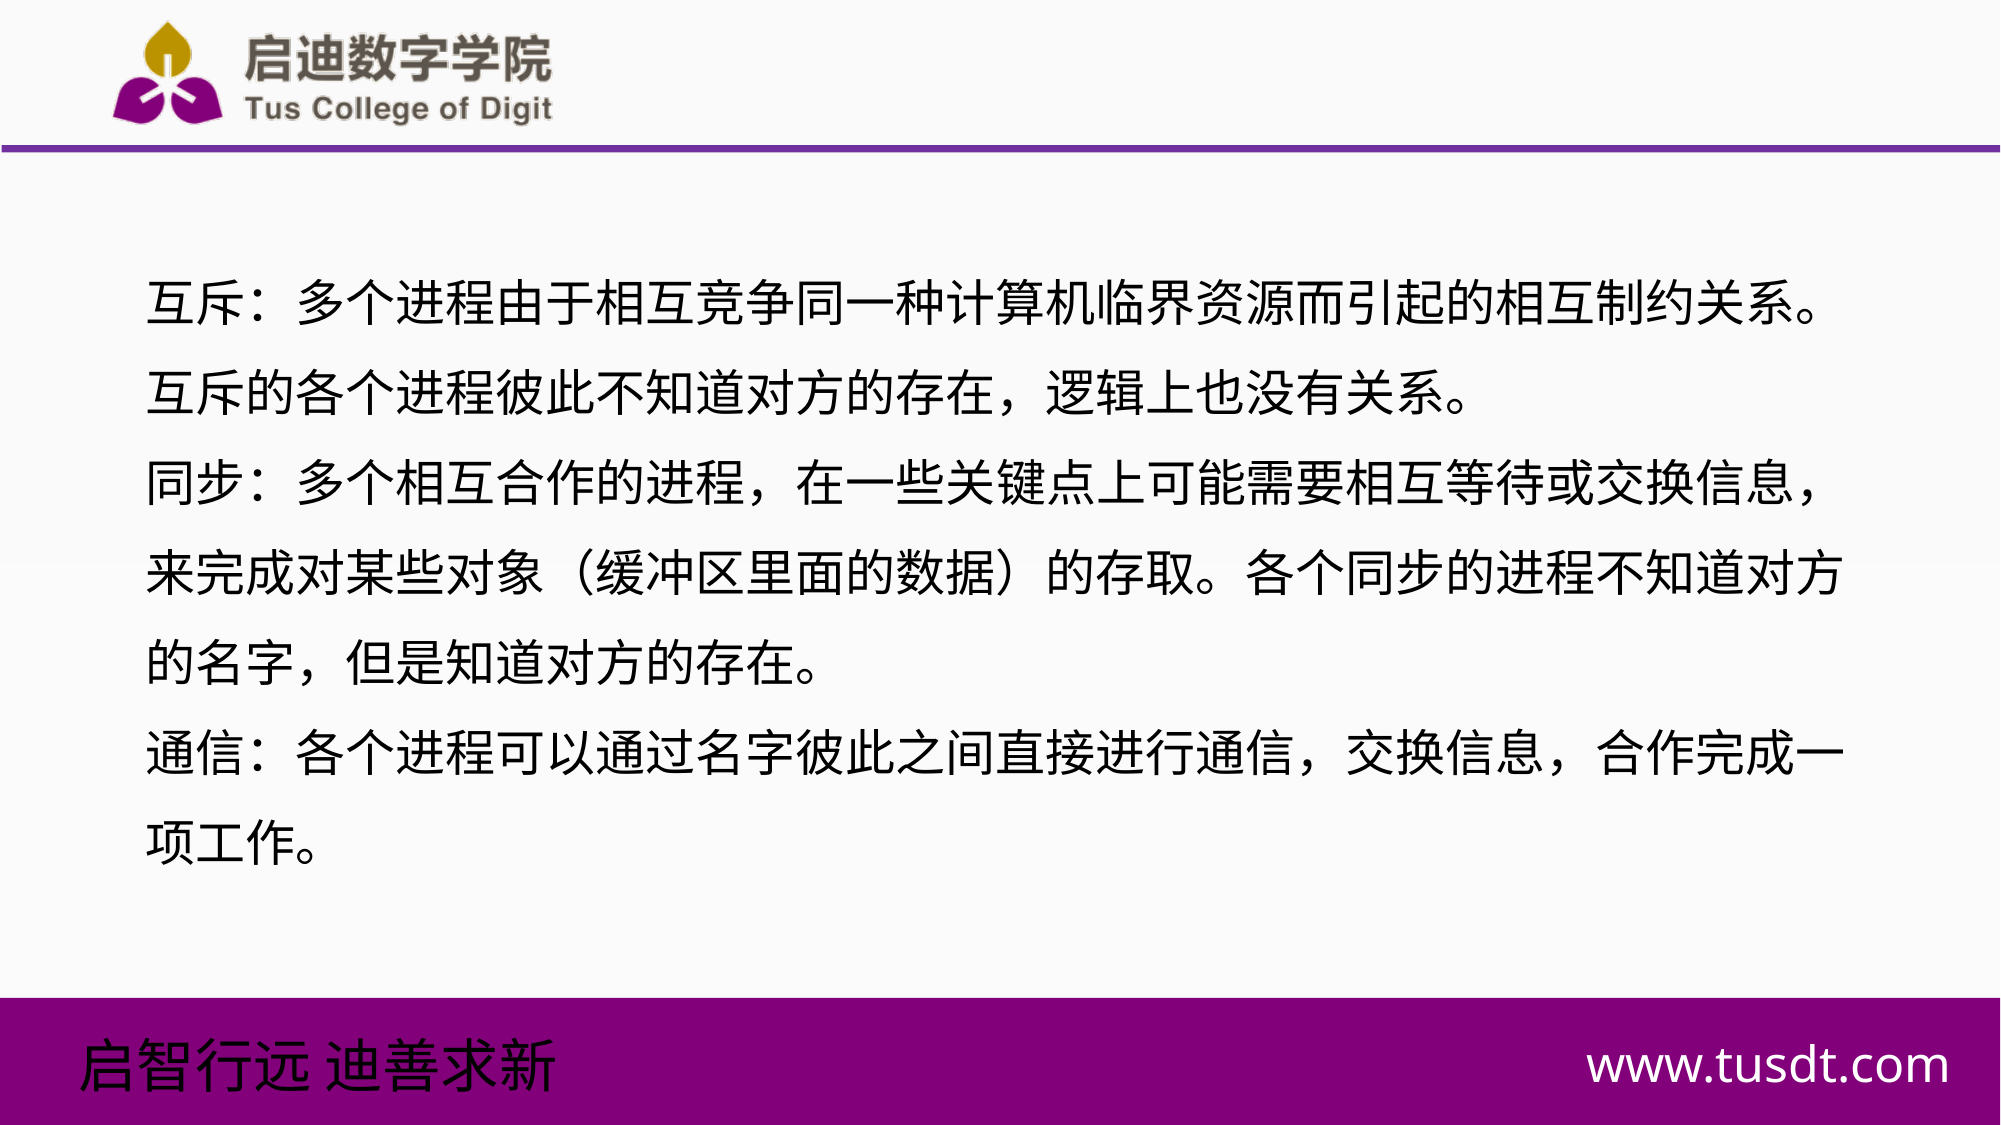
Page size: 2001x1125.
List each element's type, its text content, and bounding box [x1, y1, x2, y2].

picture [106, 11, 144, 134]
text_box 互斥：多个进程由于相互竞争同一种计算机临界资源而引起的相互制约关系。互斥的各个进程彼此不知道对方的存在，逻辑上也没有关系。 同步：多个相互合作的进程，在一些关键点上可能需要相互等待或交换信息，来完成对某些对象（缓冲区里面的数据）的存取。各个同步的进程不知道对方的名字，但是知道对方的存在。 通信：各个进程可以通过名字彼此之间直接进行通信，交换信息，合作完成一项工作。 [131, 233, 1882, 879]
text_box [144, 0, 1882, 233]
